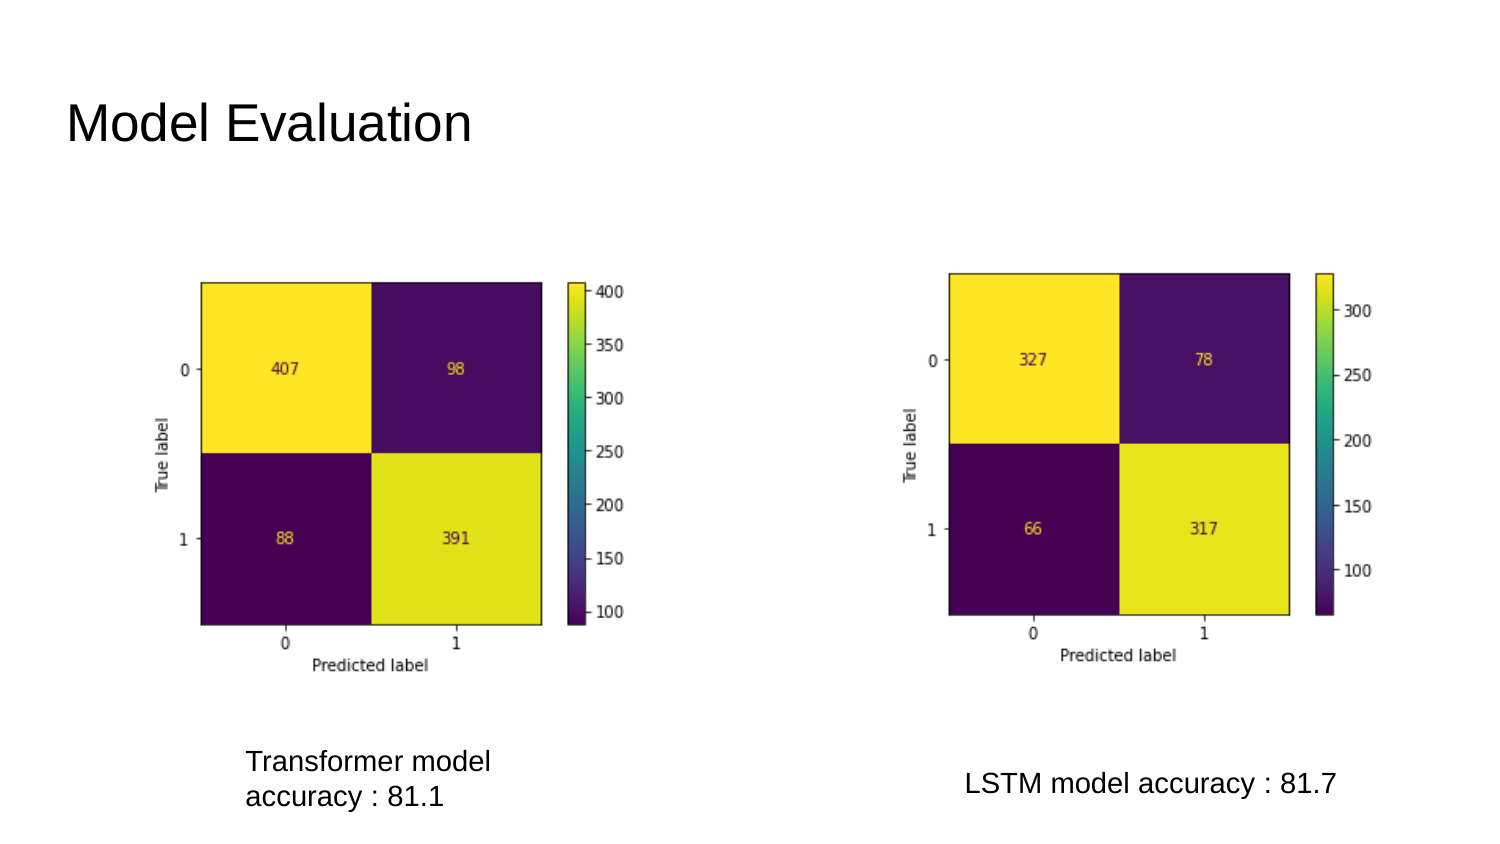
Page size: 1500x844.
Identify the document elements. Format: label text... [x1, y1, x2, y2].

text_box LSTM model accuracy : 81.7 [949, 749, 1360, 815]
title Model Evaluation [51, 72, 1449, 167]
picture [894, 264, 1383, 675]
picture [146, 273, 635, 684]
text_box Transformer model accuracy : 81.1 [230, 727, 508, 828]
